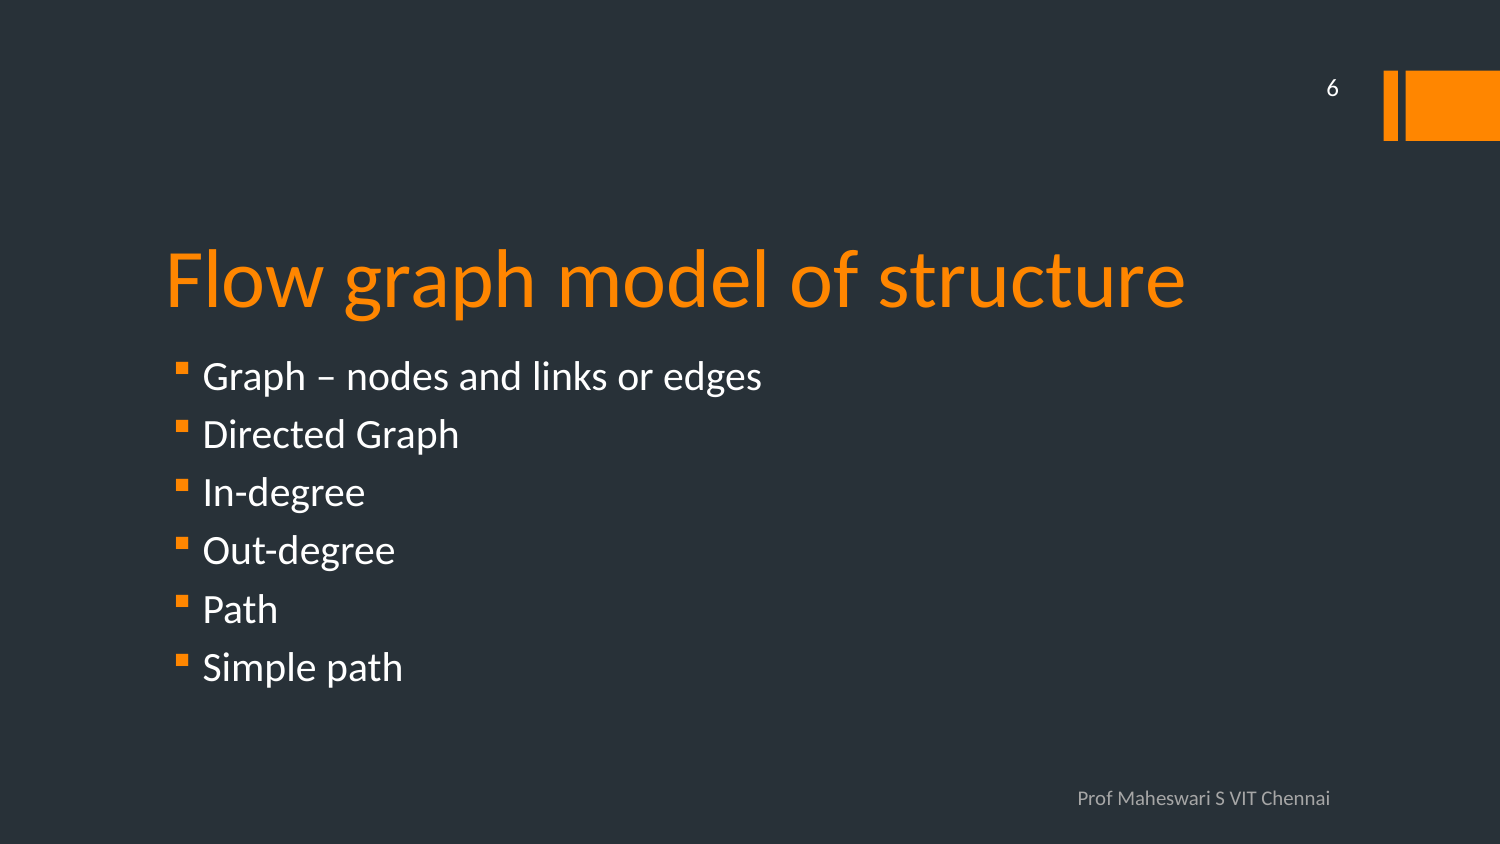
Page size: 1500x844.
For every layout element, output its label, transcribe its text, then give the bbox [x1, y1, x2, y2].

list Graph – nodes and links or edges Directed Graph In-degree Out-degree Path Simple path [150, 340, 1350, 777]
title Flow graph model of structure [150, 190, 1350, 332]
slide_number 6 [1199, 67, 1355, 105]
footer Prof Maheswari S VIT Chennai [1062, 784, 1431, 822]
